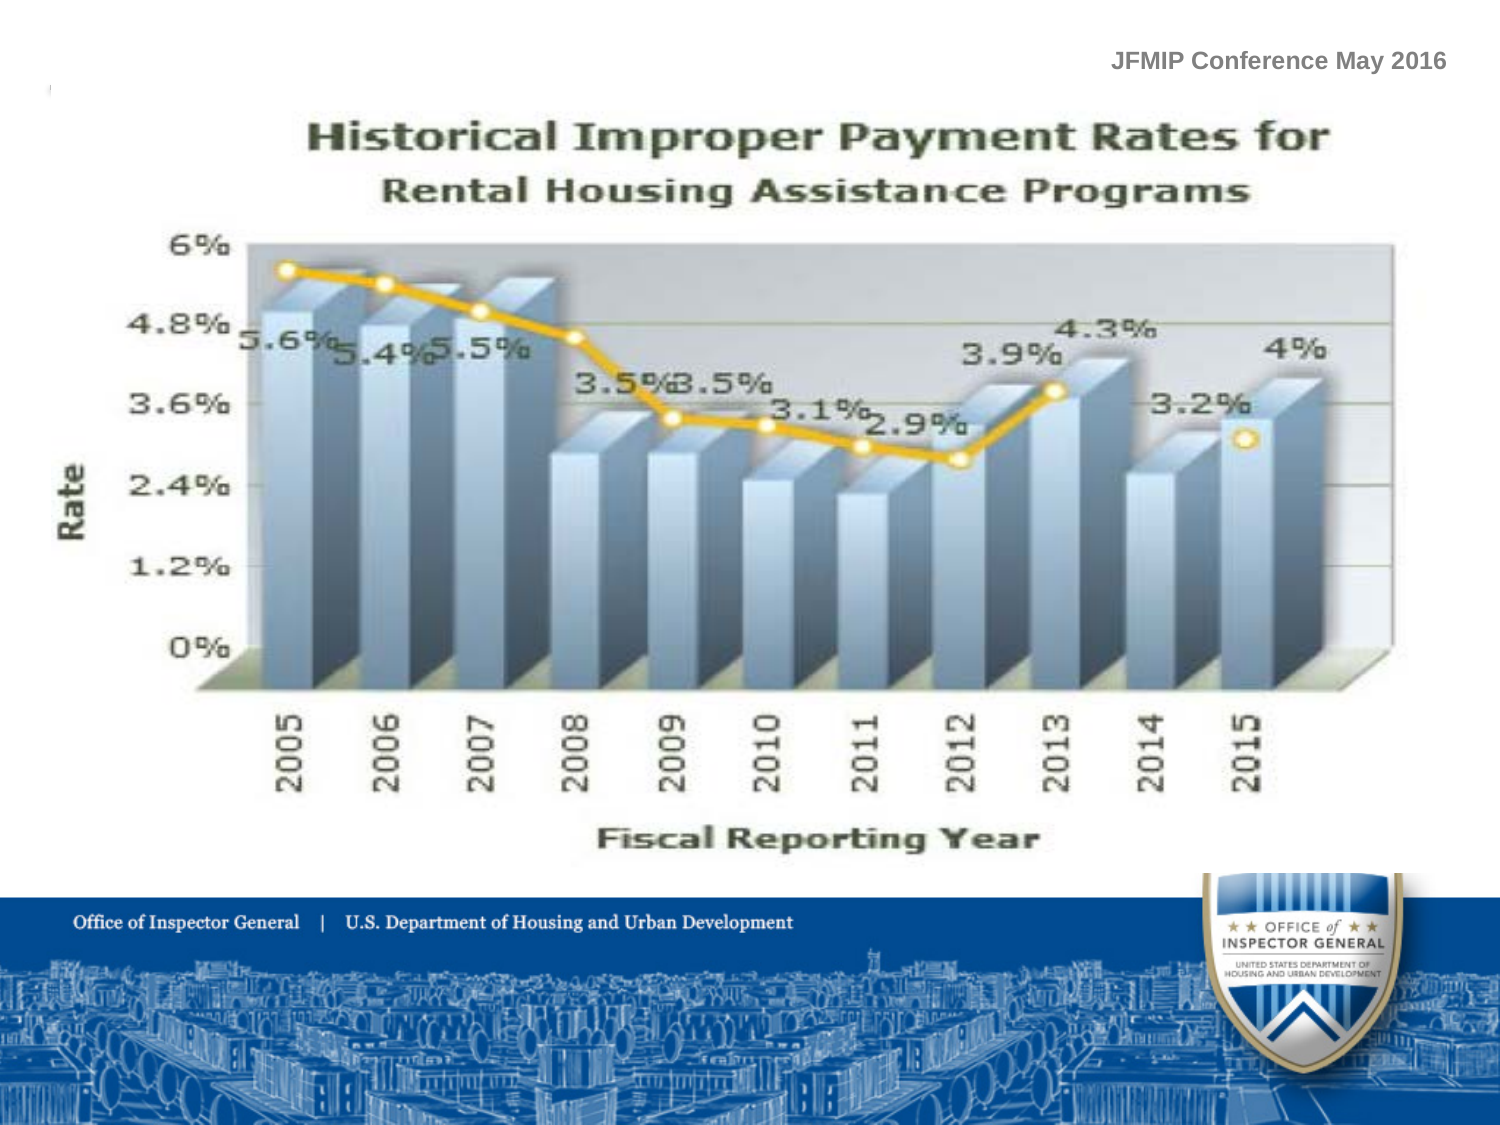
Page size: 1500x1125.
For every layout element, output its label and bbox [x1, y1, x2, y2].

picture [0, 0, 1500, 1125]
list [51, 82, 1465, 873]
